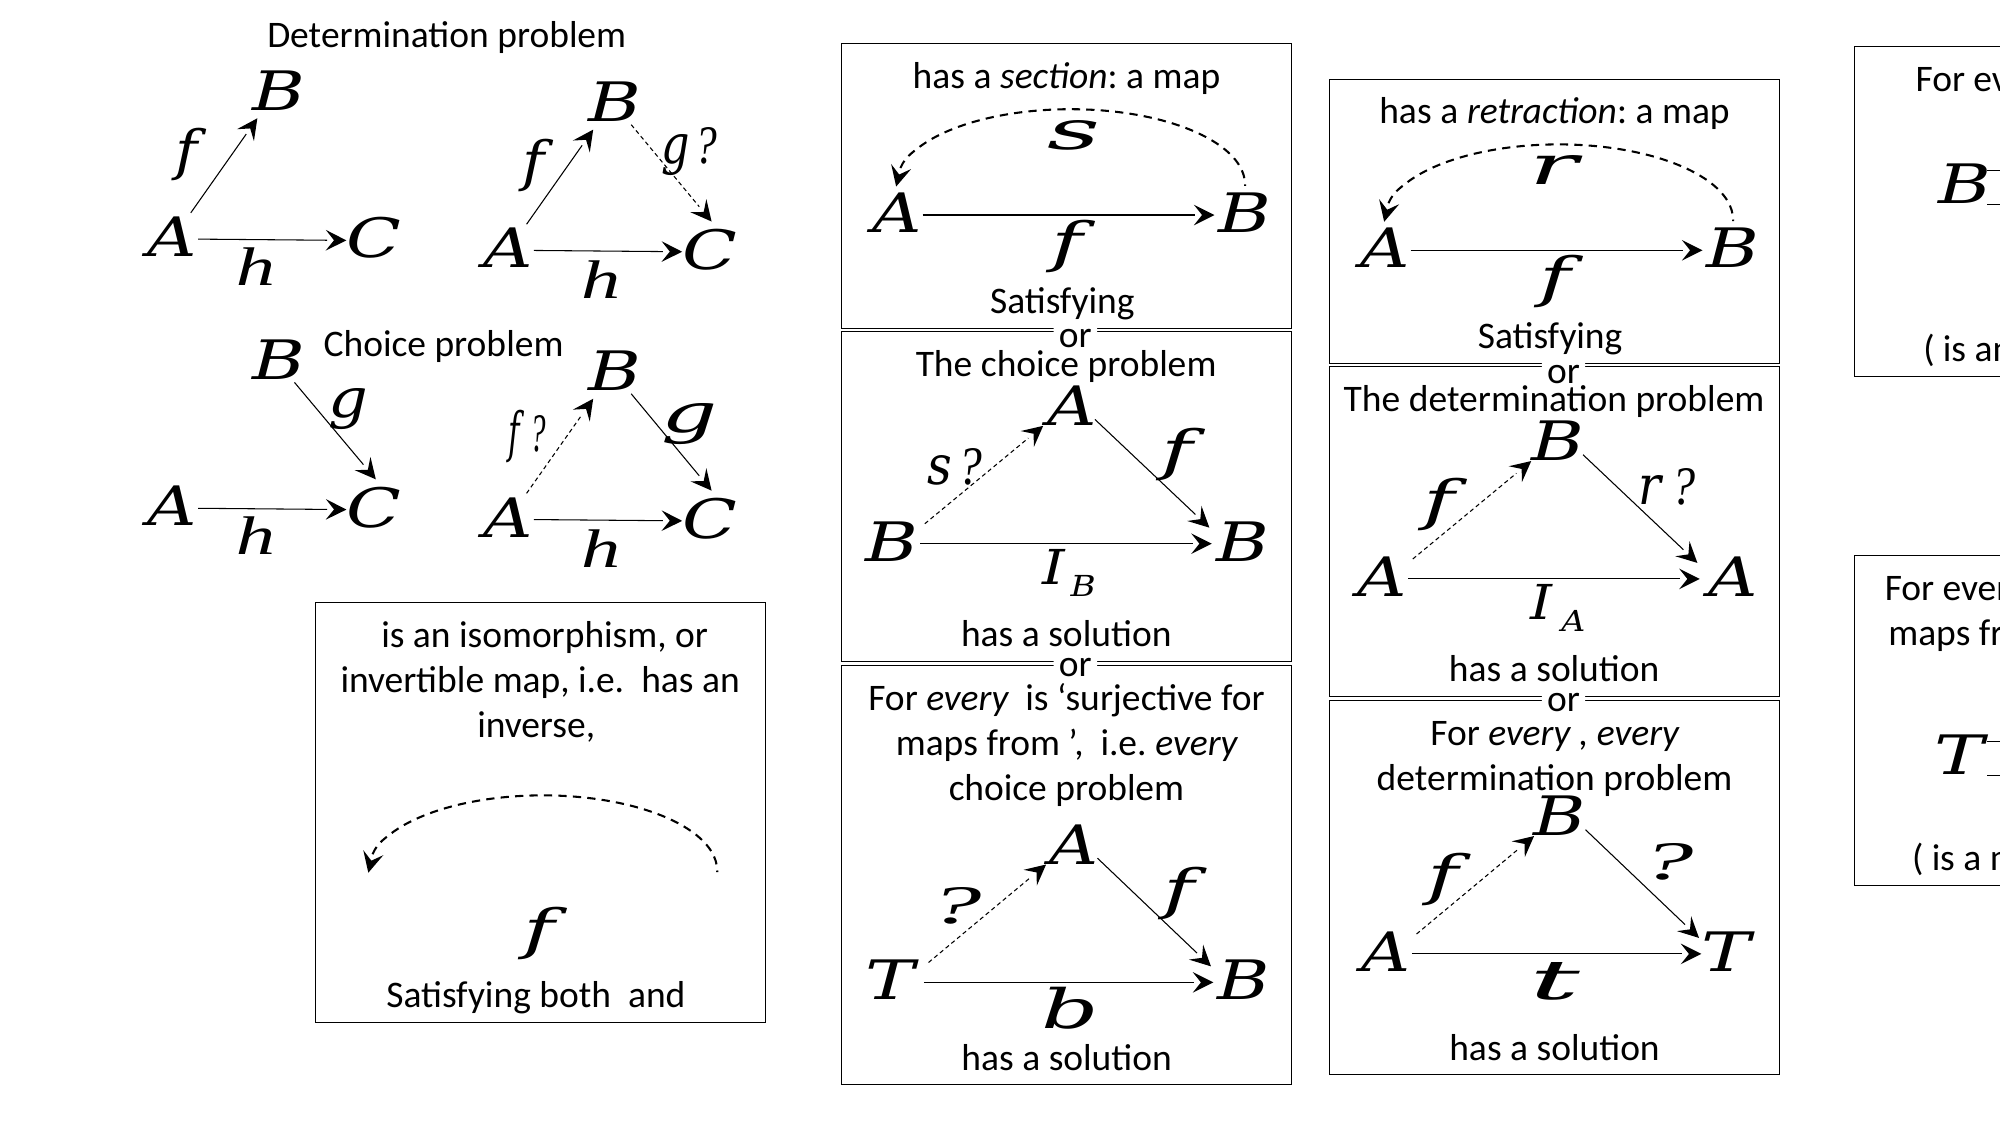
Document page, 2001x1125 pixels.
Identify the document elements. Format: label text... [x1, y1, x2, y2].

text_box Determination problem [232, 2, 662, 63]
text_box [1934, 106, 2000, 266]
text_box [294, 382, 376, 480]
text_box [1329, 79, 1780, 1079]
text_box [526, 398, 594, 494]
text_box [526, 129, 594, 225]
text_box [631, 393, 712, 491]
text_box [631, 124, 712, 222]
text_box Choice problem [253, 311, 634, 372]
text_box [841, 43, 1292, 1090]
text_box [1934, 677, 2000, 837]
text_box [190, 118, 258, 213]
text_box [363, 794, 718, 873]
